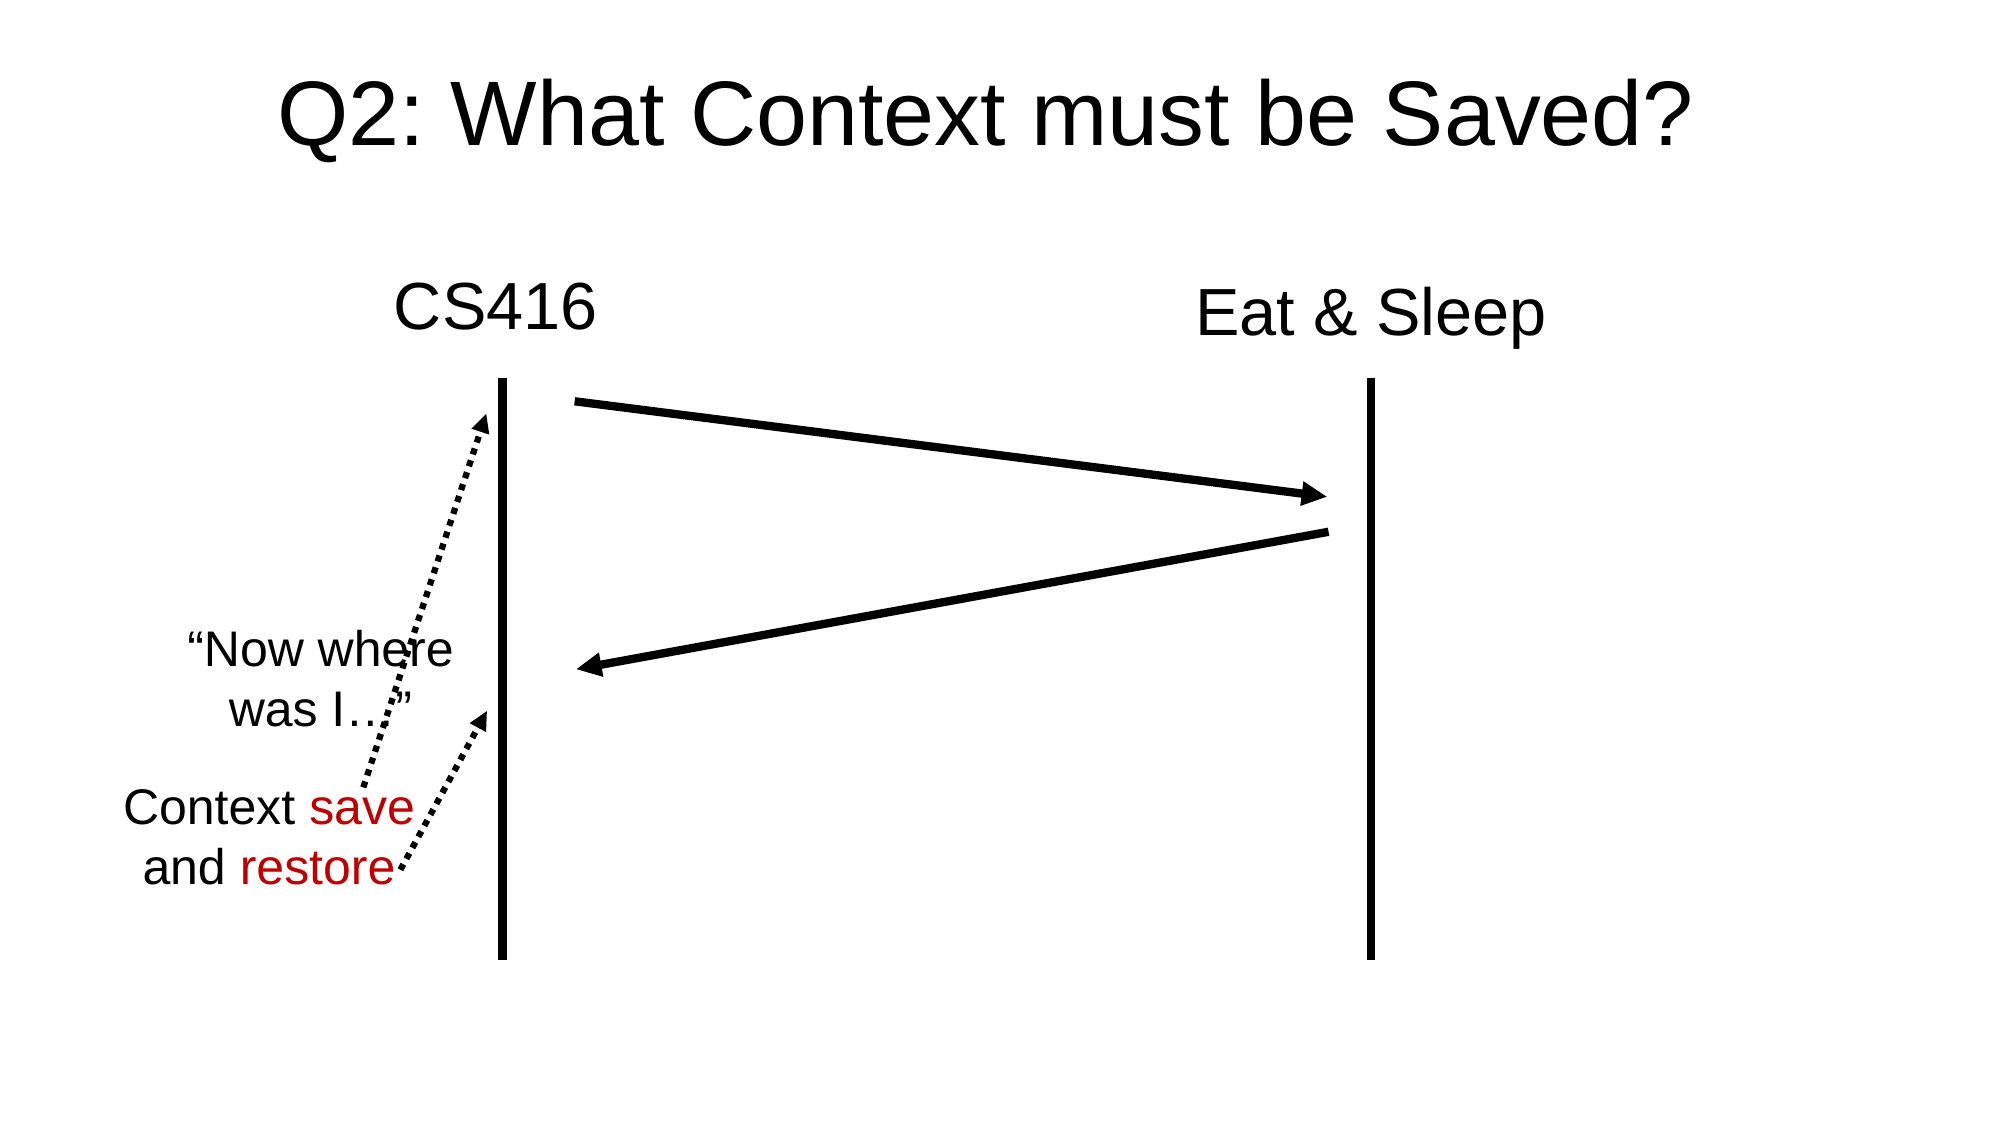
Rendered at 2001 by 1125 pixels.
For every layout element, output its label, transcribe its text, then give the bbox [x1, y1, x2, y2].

text_box CS416 [340, 255, 651, 350]
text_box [574, 401, 1327, 497]
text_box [576, 531, 1329, 670]
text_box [400, 711, 487, 870]
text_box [363, 413, 487, 788]
text_box Eat & Sleep [1172, 261, 1570, 356]
text_box “Now where was I…” [487, 608, 496, 744]
title Q2: What Context must be Saved? [114, 10, 1859, 221]
text_box “Now where was I…” [145, 608, 363, 744]
text_box Context save and restore [93, 766, 445, 902]
